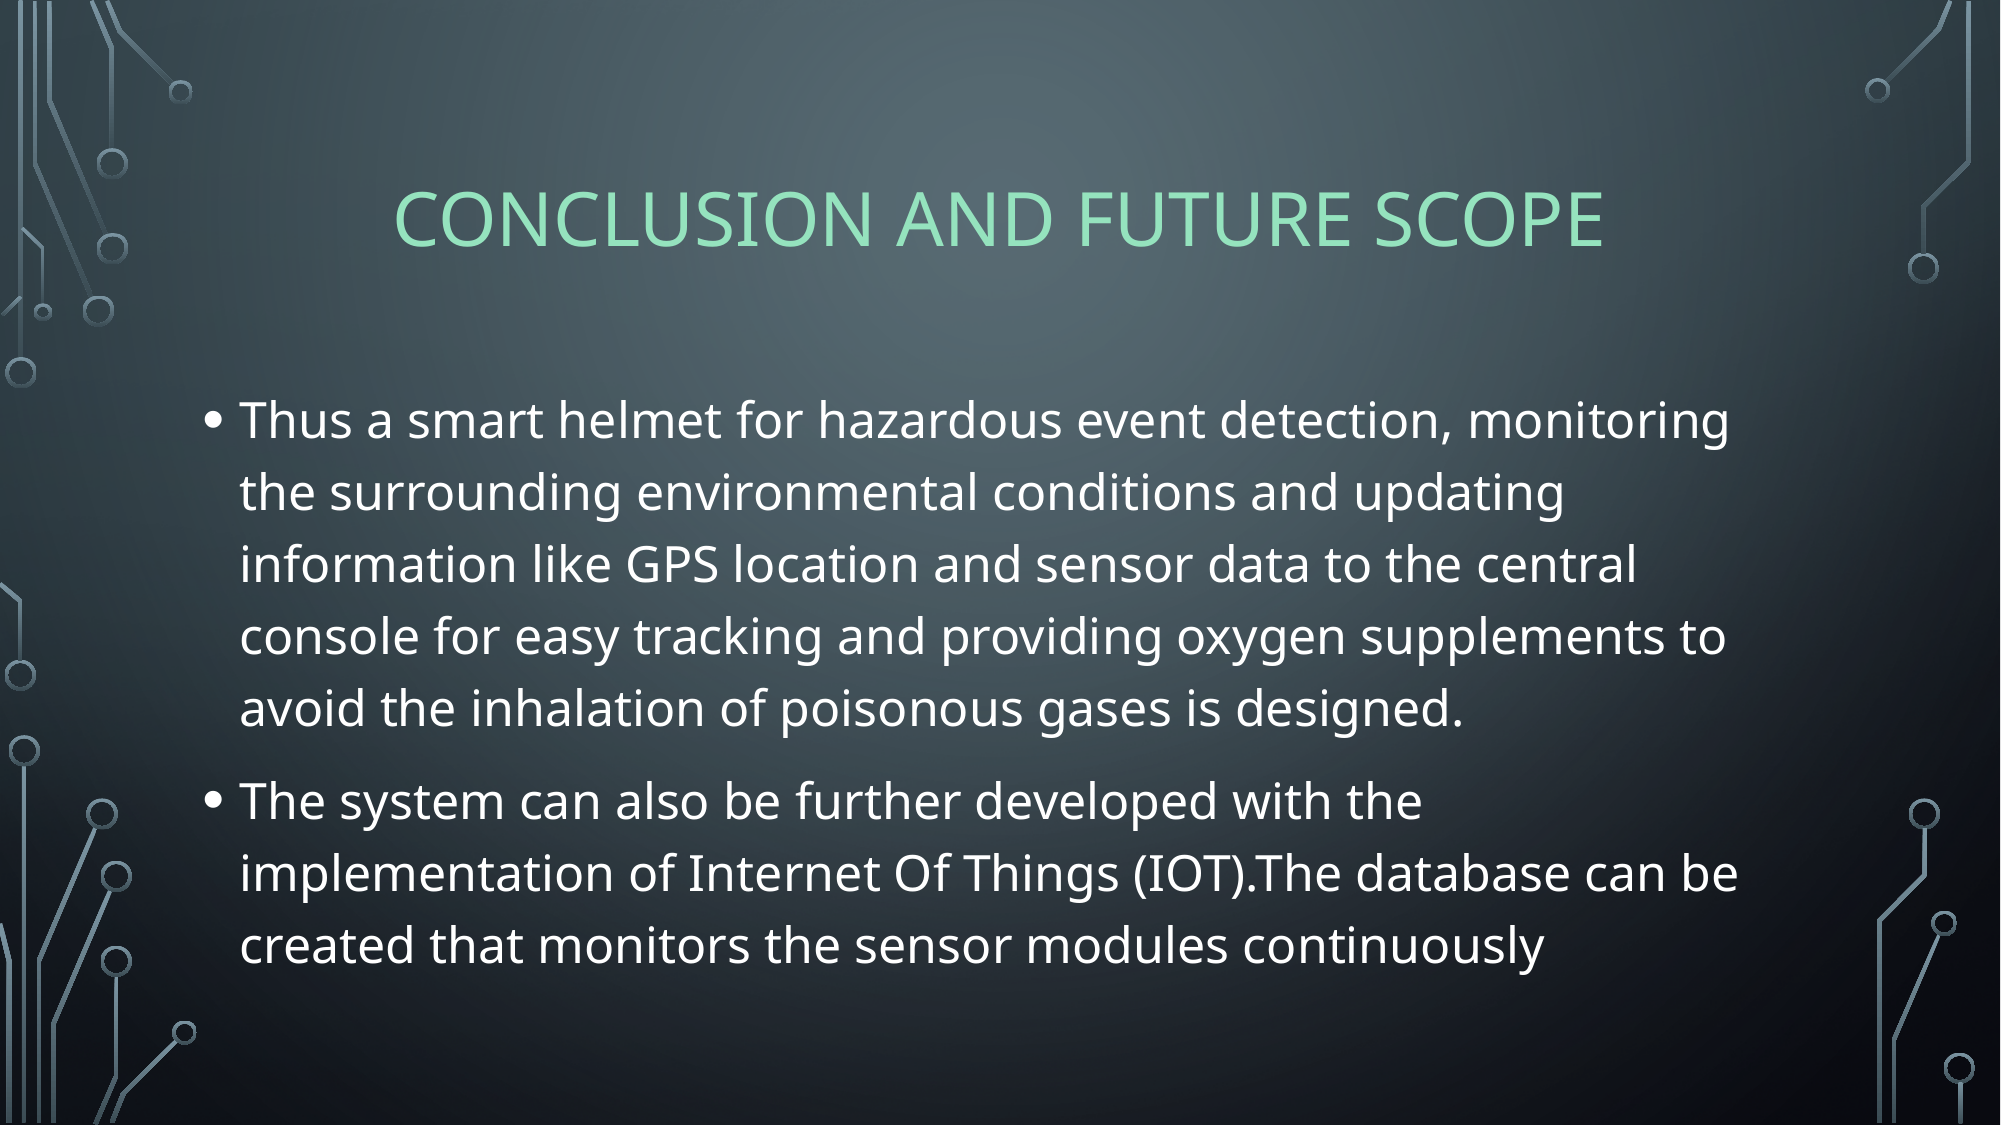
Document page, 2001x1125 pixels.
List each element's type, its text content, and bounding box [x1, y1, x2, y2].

title CONCLUSION AND FUTURE SCOPE [187, 101, 1813, 344]
list Thus a smart helmet for hazardous event detection, monitoring the surrounding environmental conditions and updating information like GPS location and sensor data to the central console for easy tracking and providing oxygen supplements to avoid the inhalation of poisonous gases is designed. The system can also be further developed with the implementation of Internet Of Things (IOT).The database can be created that monitors the sensor modules continuously [187, 369, 1813, 1037]
